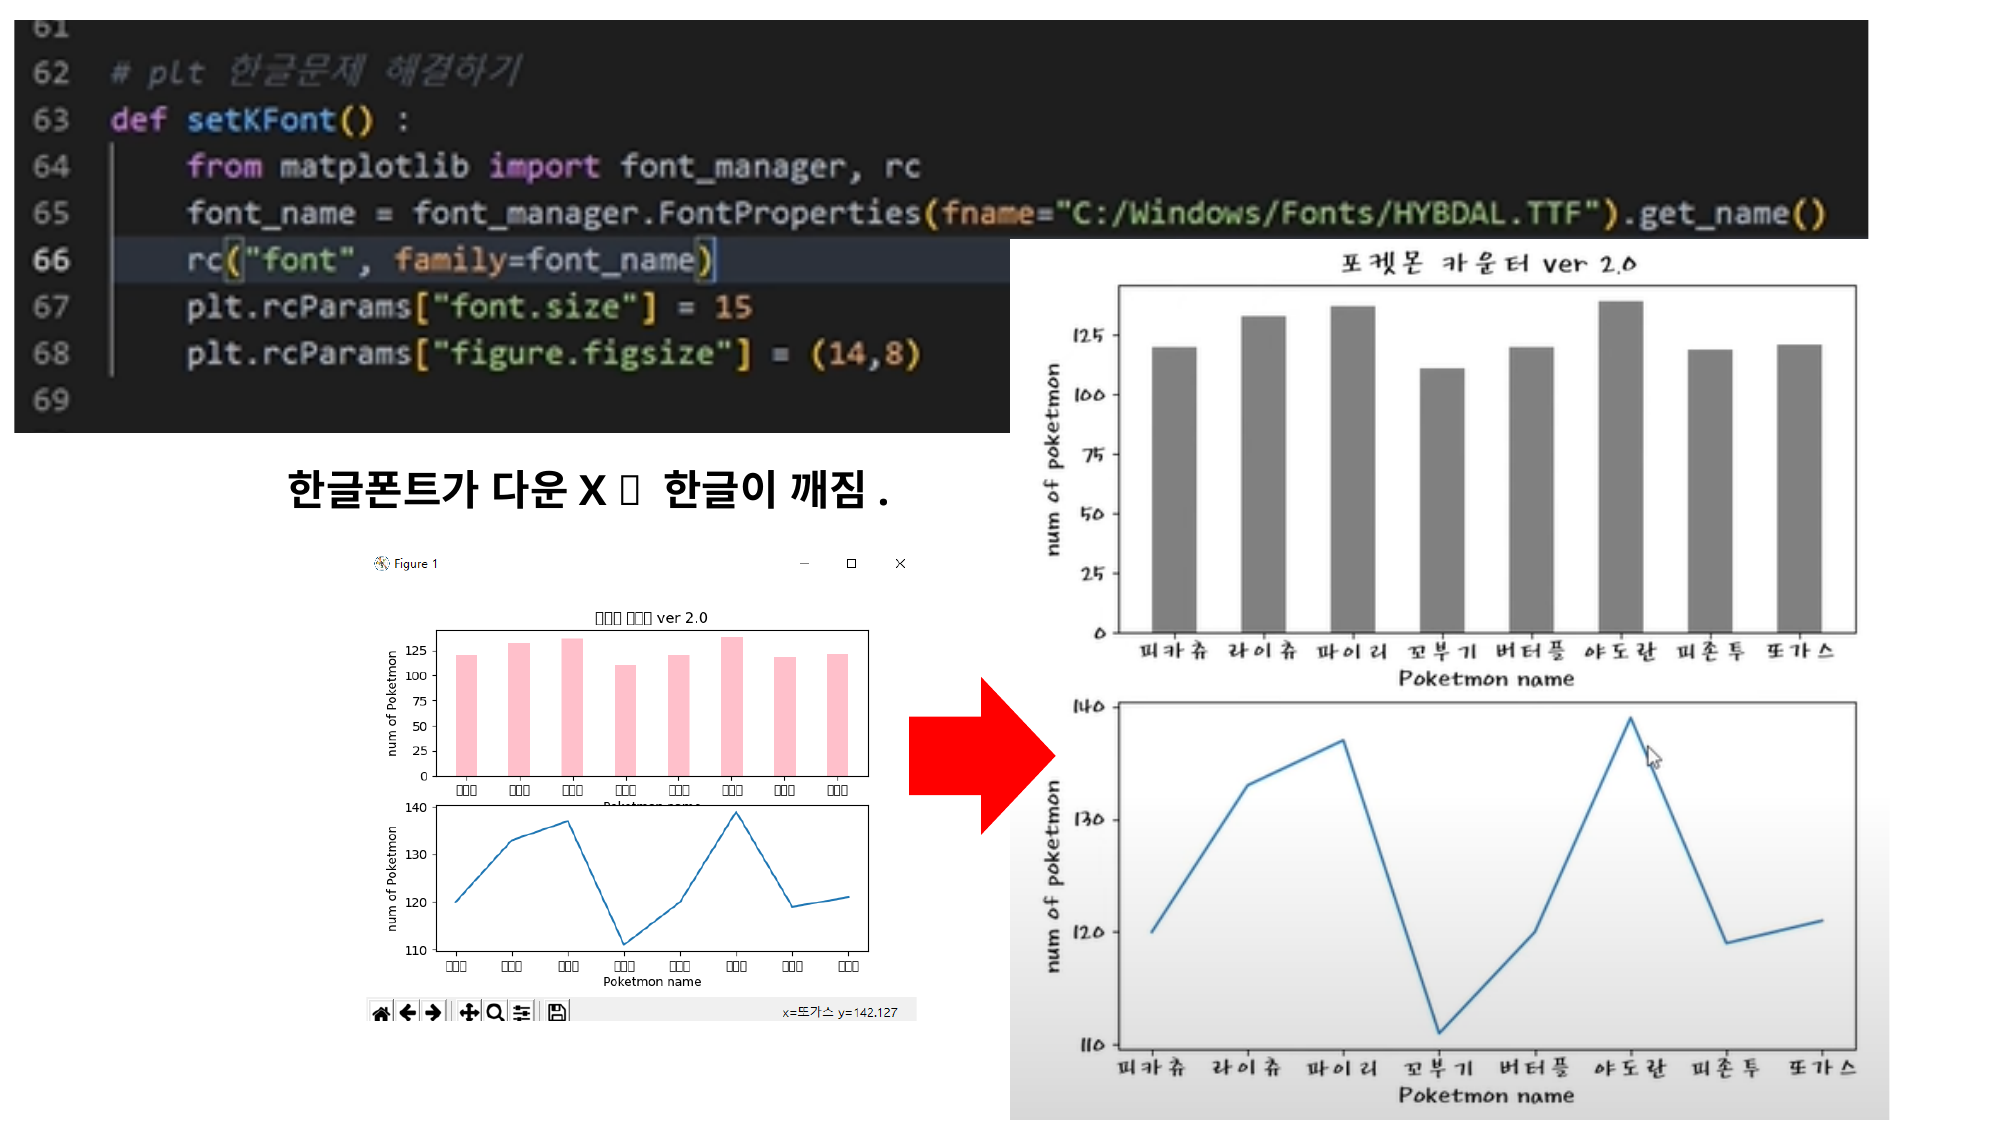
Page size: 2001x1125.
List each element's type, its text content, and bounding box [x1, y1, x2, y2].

picture [366, 552, 917, 1021]
text_box 한글폰트가 다운X  한글이 깨짐. [273, 456, 1009, 572]
text_box [917, 676, 1009, 835]
picture [14, 20, 1890, 1120]
